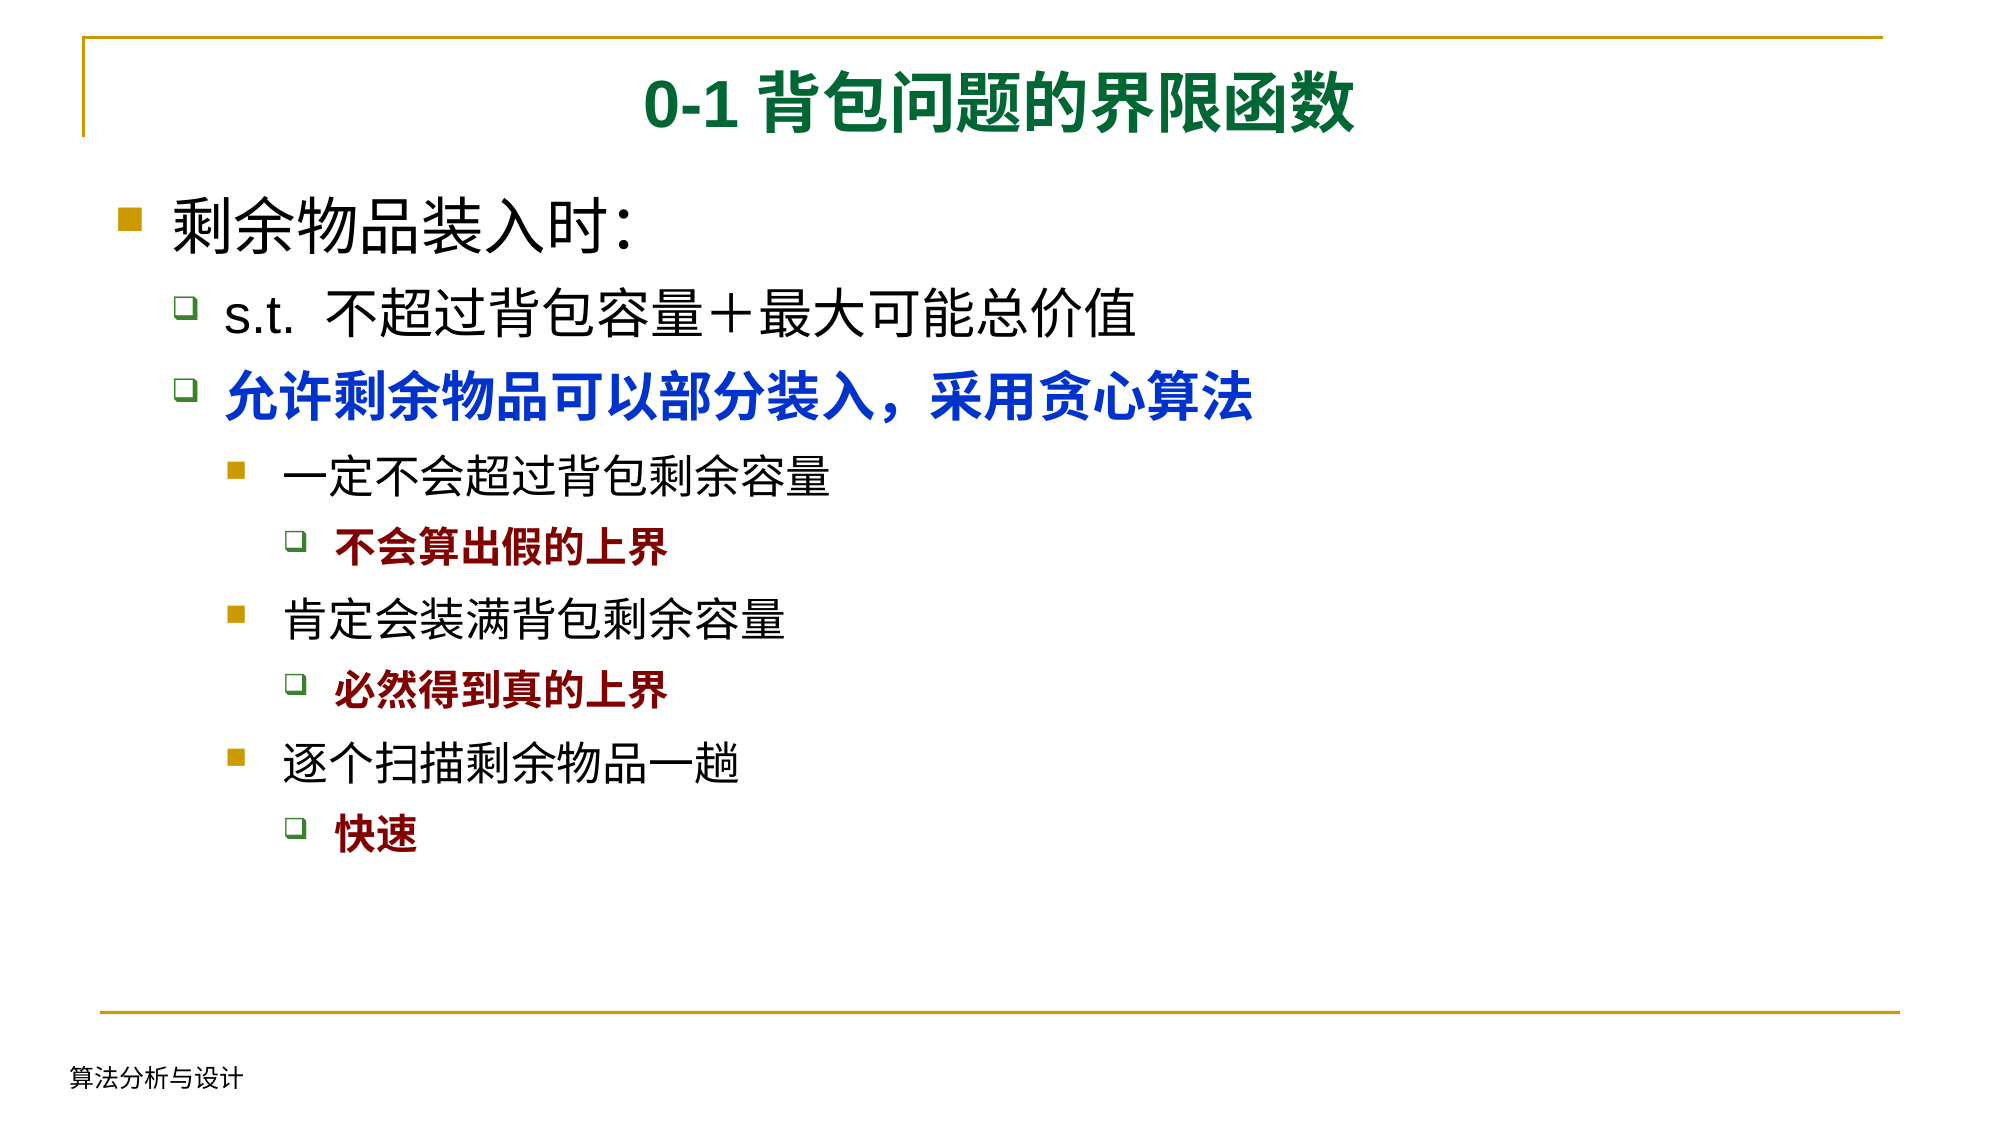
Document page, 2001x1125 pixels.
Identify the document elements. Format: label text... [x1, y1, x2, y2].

list 剩余物品装入时： s.t. 不超过背包容量＋最大可能总价值 允许剩余物品可以部分装入，采用贪心算法 一定不会超过背包剩余容量 不会算出假的上界 肯定会装满背包剩余容量 必然得到真的上界 逐个扫描剩余物品一趟 快速 [99, 172, 1900, 1006]
footer 算法分析与设计 [54, 1046, 689, 1100]
title 0-1背包问题的界限函数 [99, 45, 1900, 161]
